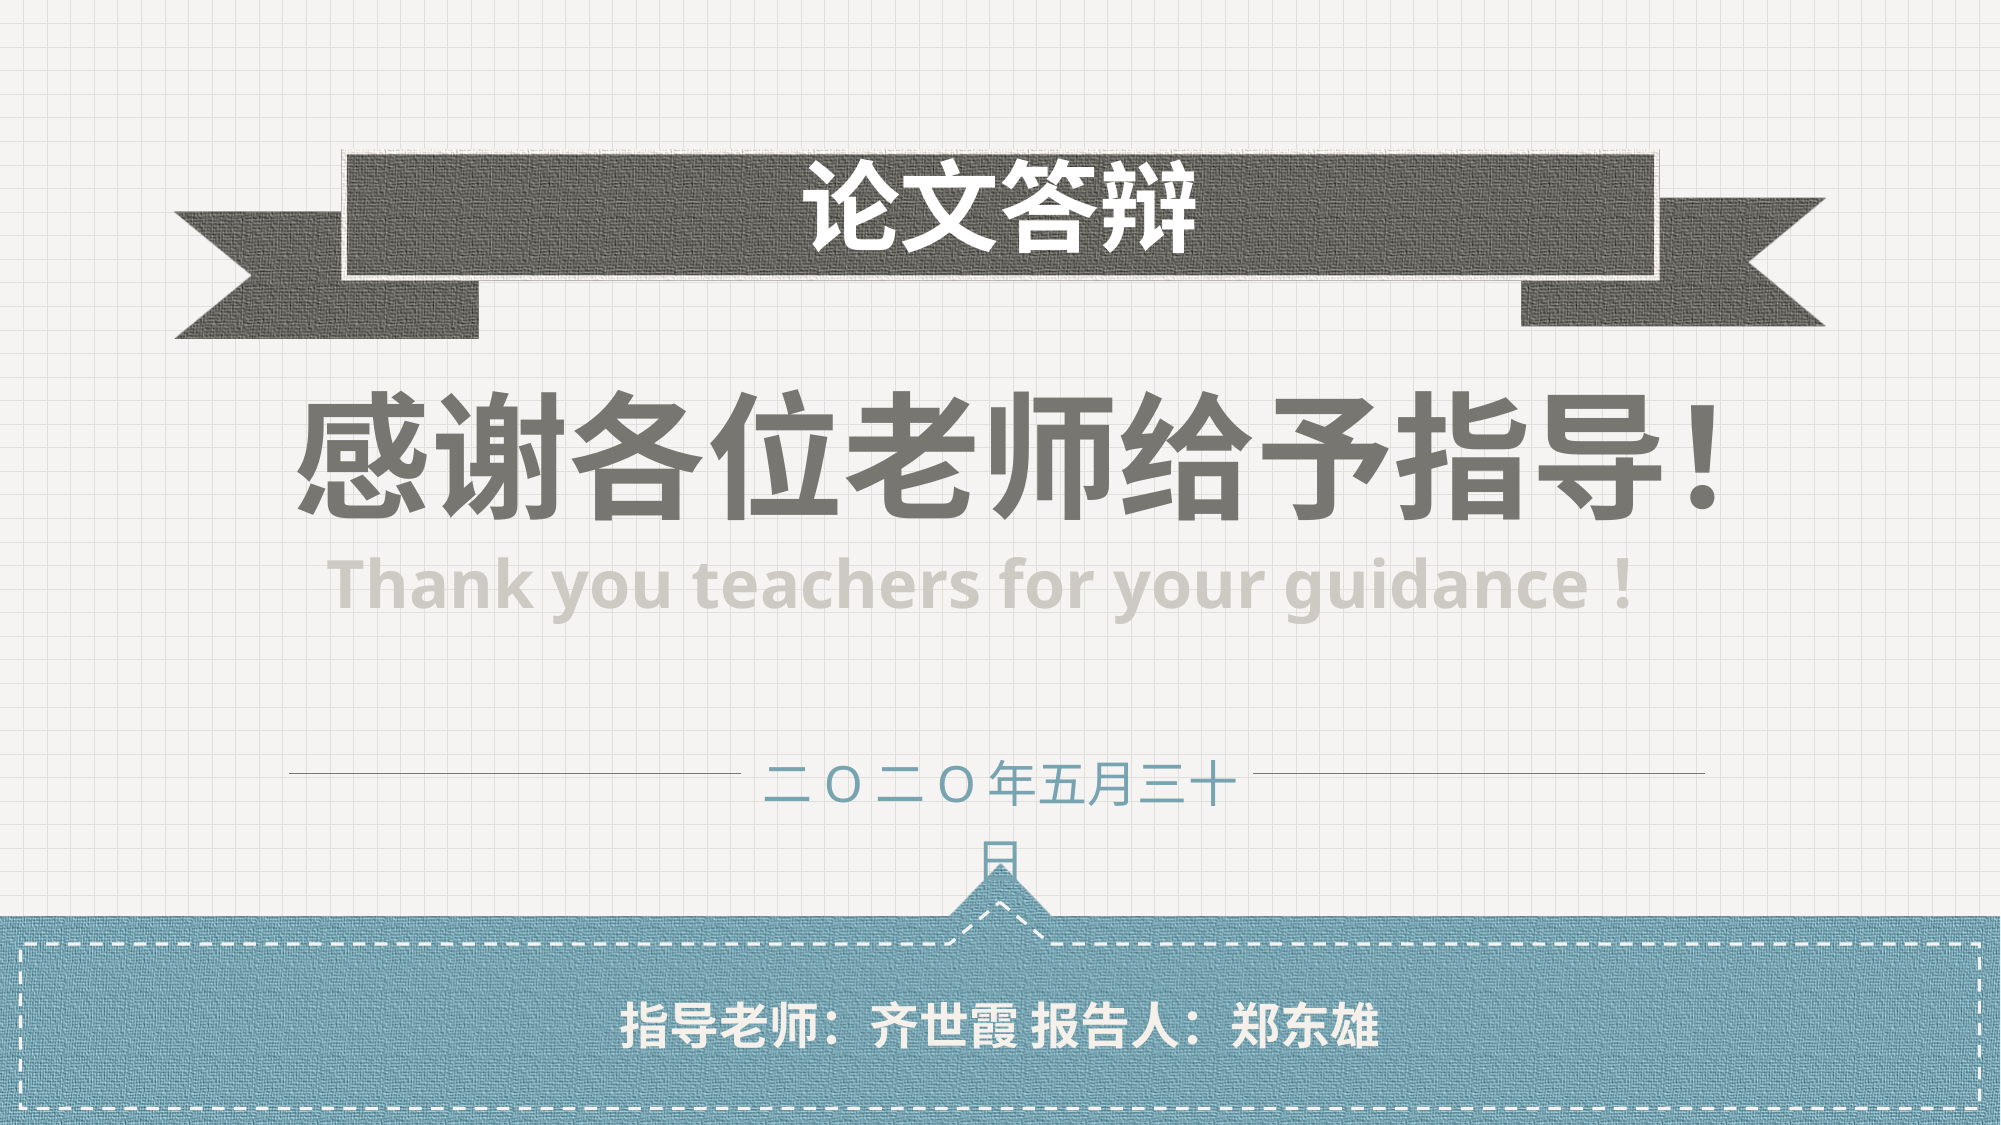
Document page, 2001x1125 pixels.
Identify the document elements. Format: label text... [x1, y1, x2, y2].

picture [174, 149, 1826, 339]
list 感谢各位老师给予指导！ [174, 382, 1926, 544]
list 论文答辩 [347, 149, 1653, 275]
picture [0, 863, 2001, 1125]
text_box 二O二O年五月三十日 [741, 727, 1259, 898]
list 指导老师：齐世霞 报告人：郑东雄 [124, 994, 1876, 1062]
list Thank you teachers for your guidance！ [124, 543, 1876, 640]
